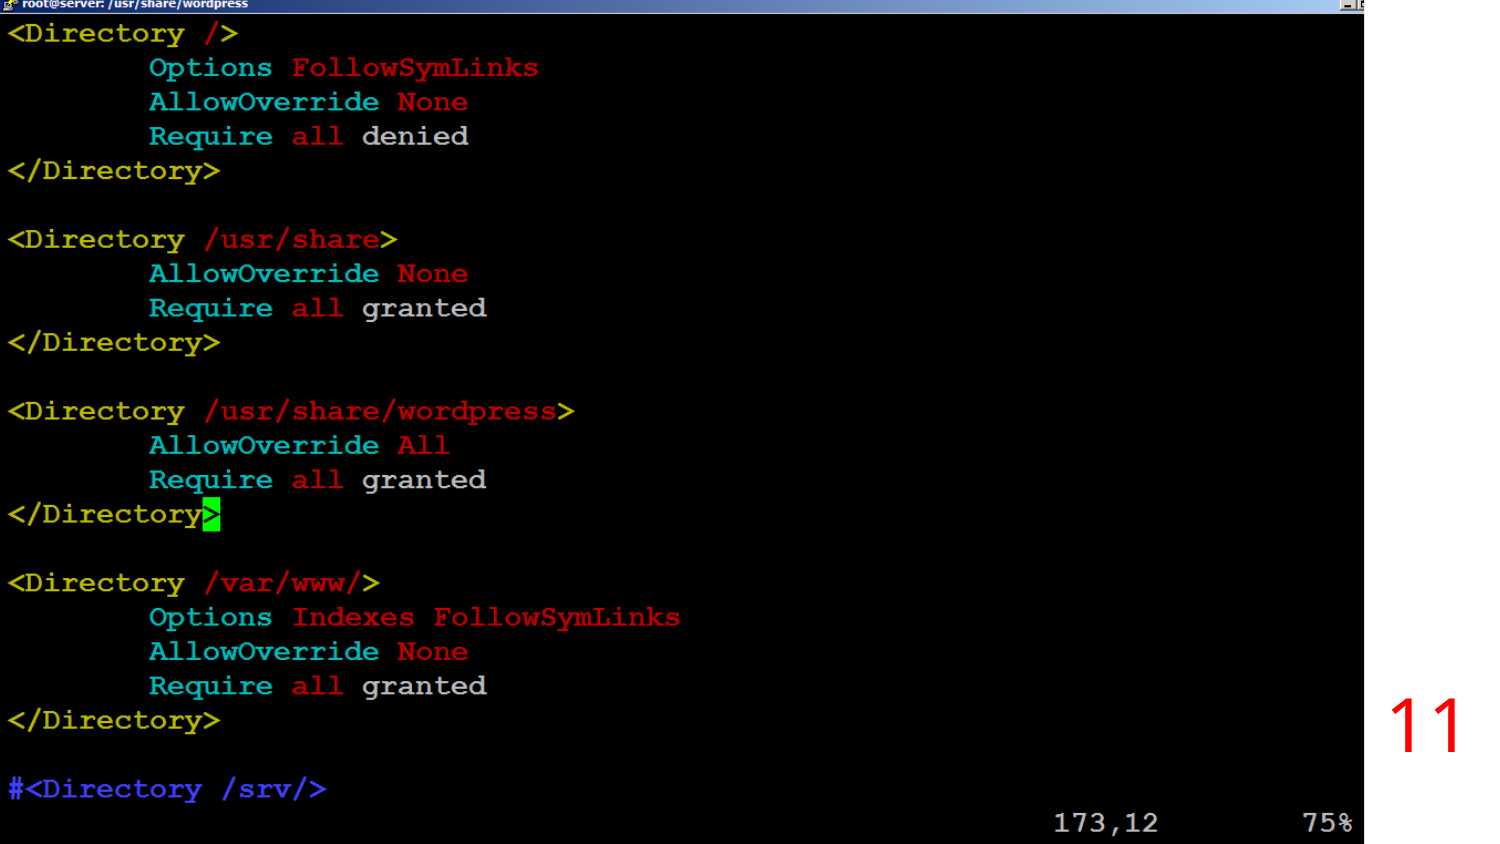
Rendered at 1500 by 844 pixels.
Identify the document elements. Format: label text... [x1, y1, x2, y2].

text_box 11 [1370, 669, 1487, 775]
picture [0, 0, 1365, 844]
